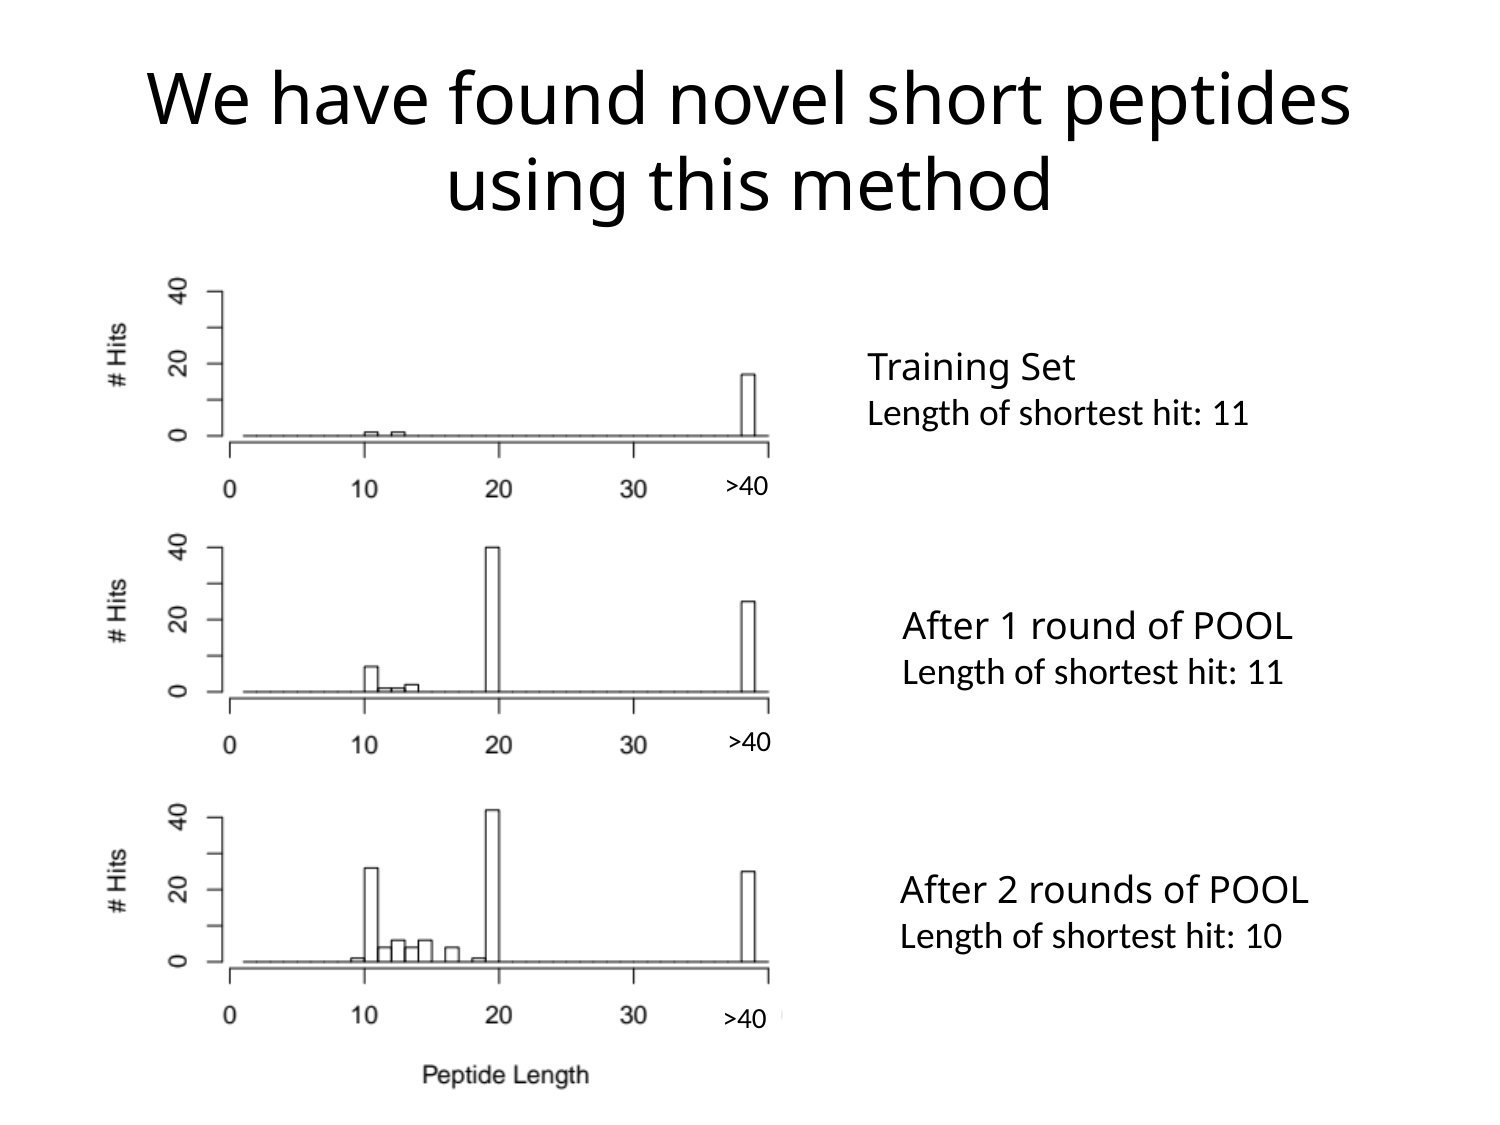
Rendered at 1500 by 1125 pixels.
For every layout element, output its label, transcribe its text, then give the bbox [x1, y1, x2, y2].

text_box After 1 round of POOL Length of shortest hit: 11 [887, 594, 1309, 700]
title We have found novel short peptides using this method [75, 45, 1425, 233]
text_box Training Set Length of shortest hit: 11 [855, 335, 1265, 441]
picture [99, 143, 850, 1120]
text_box After 2 rounds of POOL Length of shortest hit: 10 [885, 858, 1325, 964]
